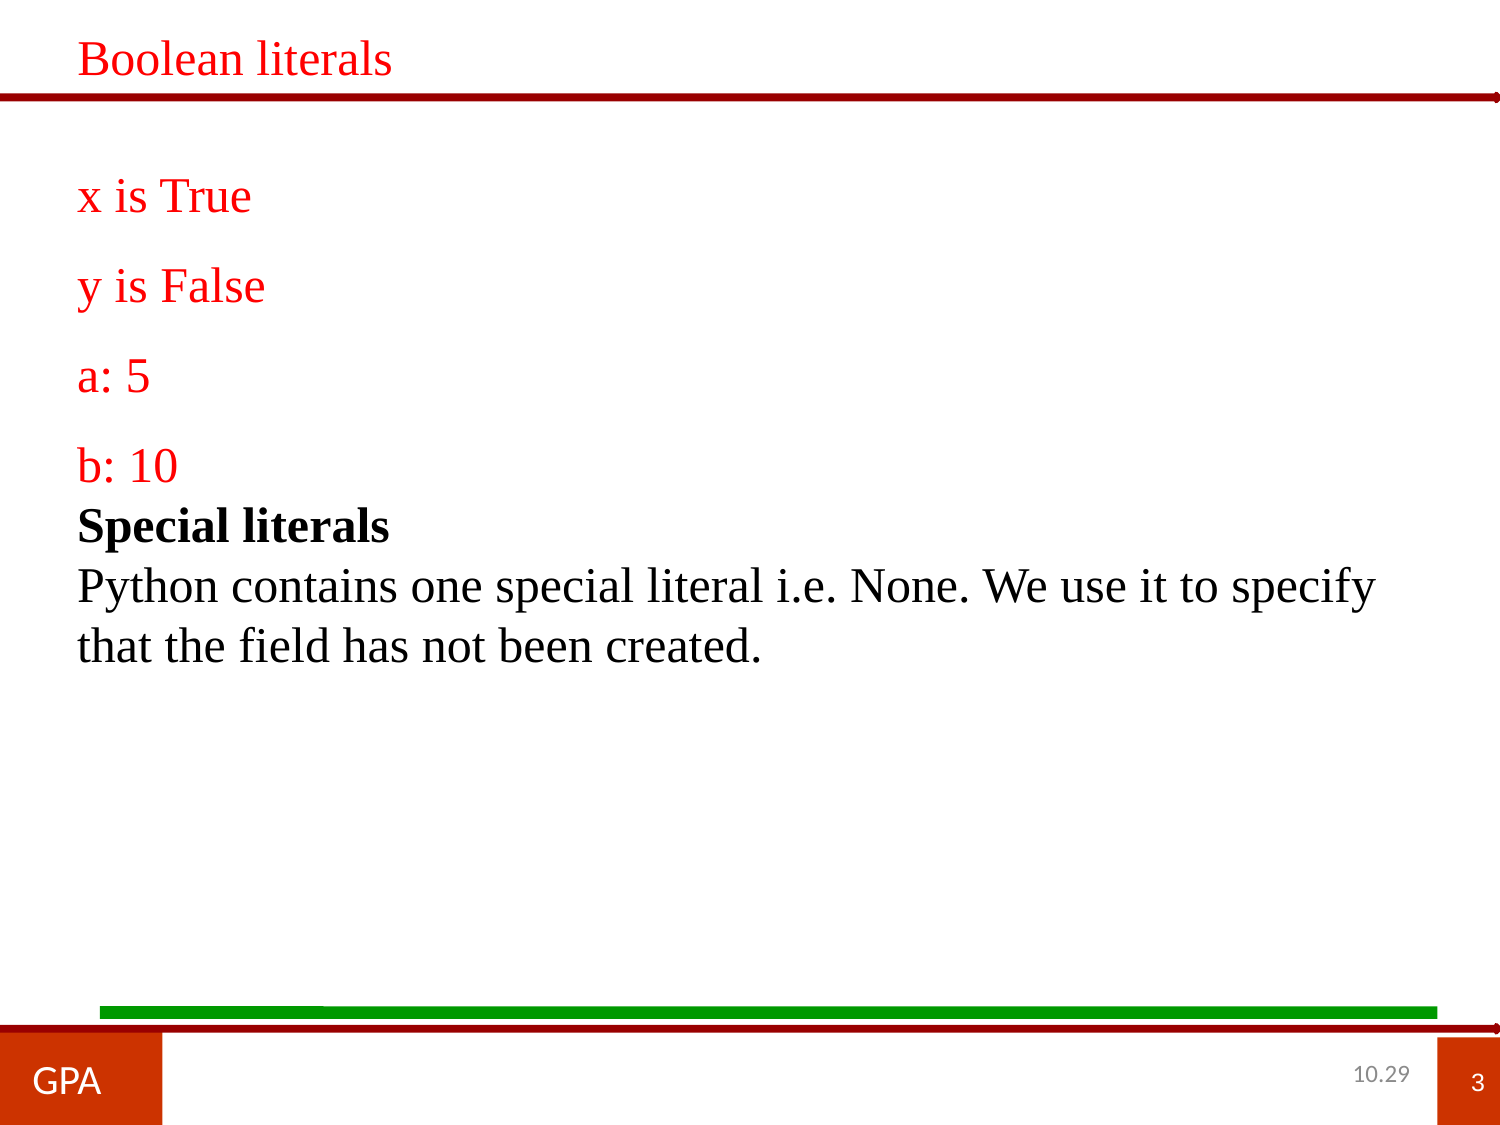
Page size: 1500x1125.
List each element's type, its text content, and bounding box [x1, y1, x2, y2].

text_box [0, 1023, 1500, 1035]
text_box GPA [0, 1033, 163, 1125]
text_box [1349, 1050, 1381, 1111]
text_box 3 [1437, 1037, 1500, 1125]
text_box x is True y is False a: 5 b: 10 Special literals Python contains one special literal i.e. None. We use it to specify that the field has not been created. [62, 125, 1413, 975]
slide_number 10.29 [1074, 1042, 1425, 1103]
text_box [0, 91, 1500, 104]
text_box Boolean literals [62, 17, 538, 93]
